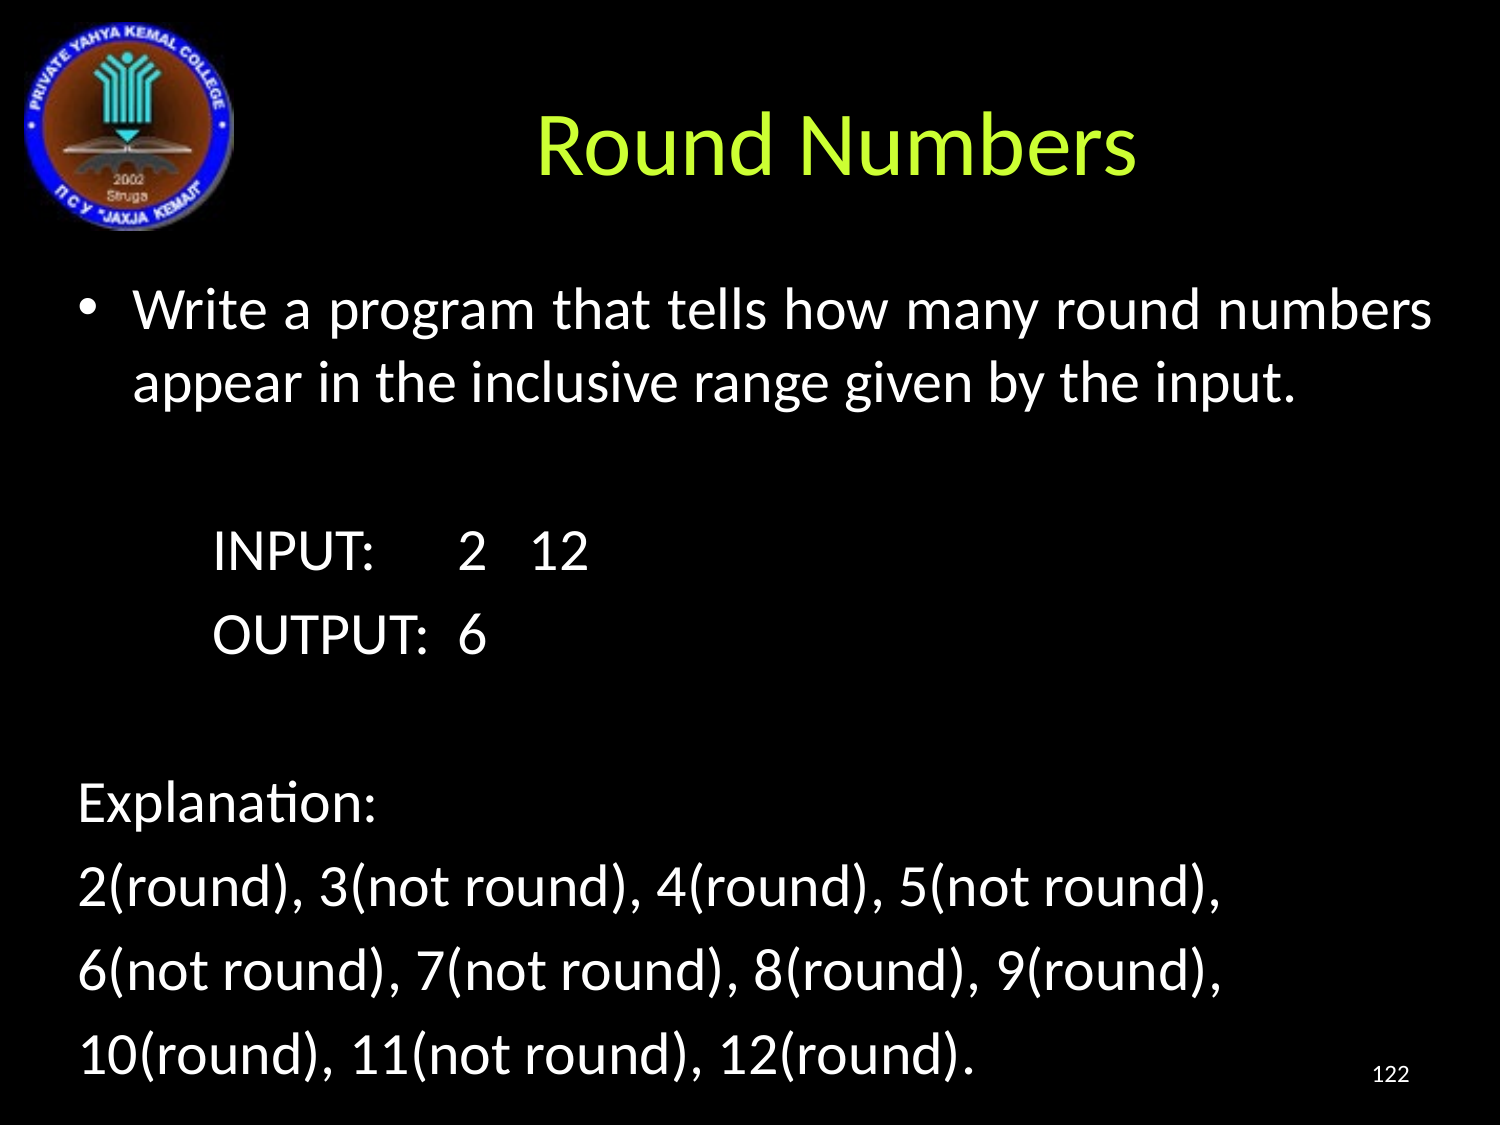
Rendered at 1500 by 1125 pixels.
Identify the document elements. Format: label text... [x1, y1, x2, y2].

slide_number 122 [1074, 1042, 1425, 1103]
list Write a program that tells how many round numbers appear in the inclusive range given by the input. INPUT: 2 12 OUTPUT: 6 Explanation: 2(round), 3(not round), 4(round), 5(not round), 6(not round), 7(not round), 8(round), 9(round), 10(round), 11(not round), 12(round). [62, 262, 1450, 1100]
picture [24, 21, 234, 231]
title Round Numbers [249, 45, 1425, 233]
